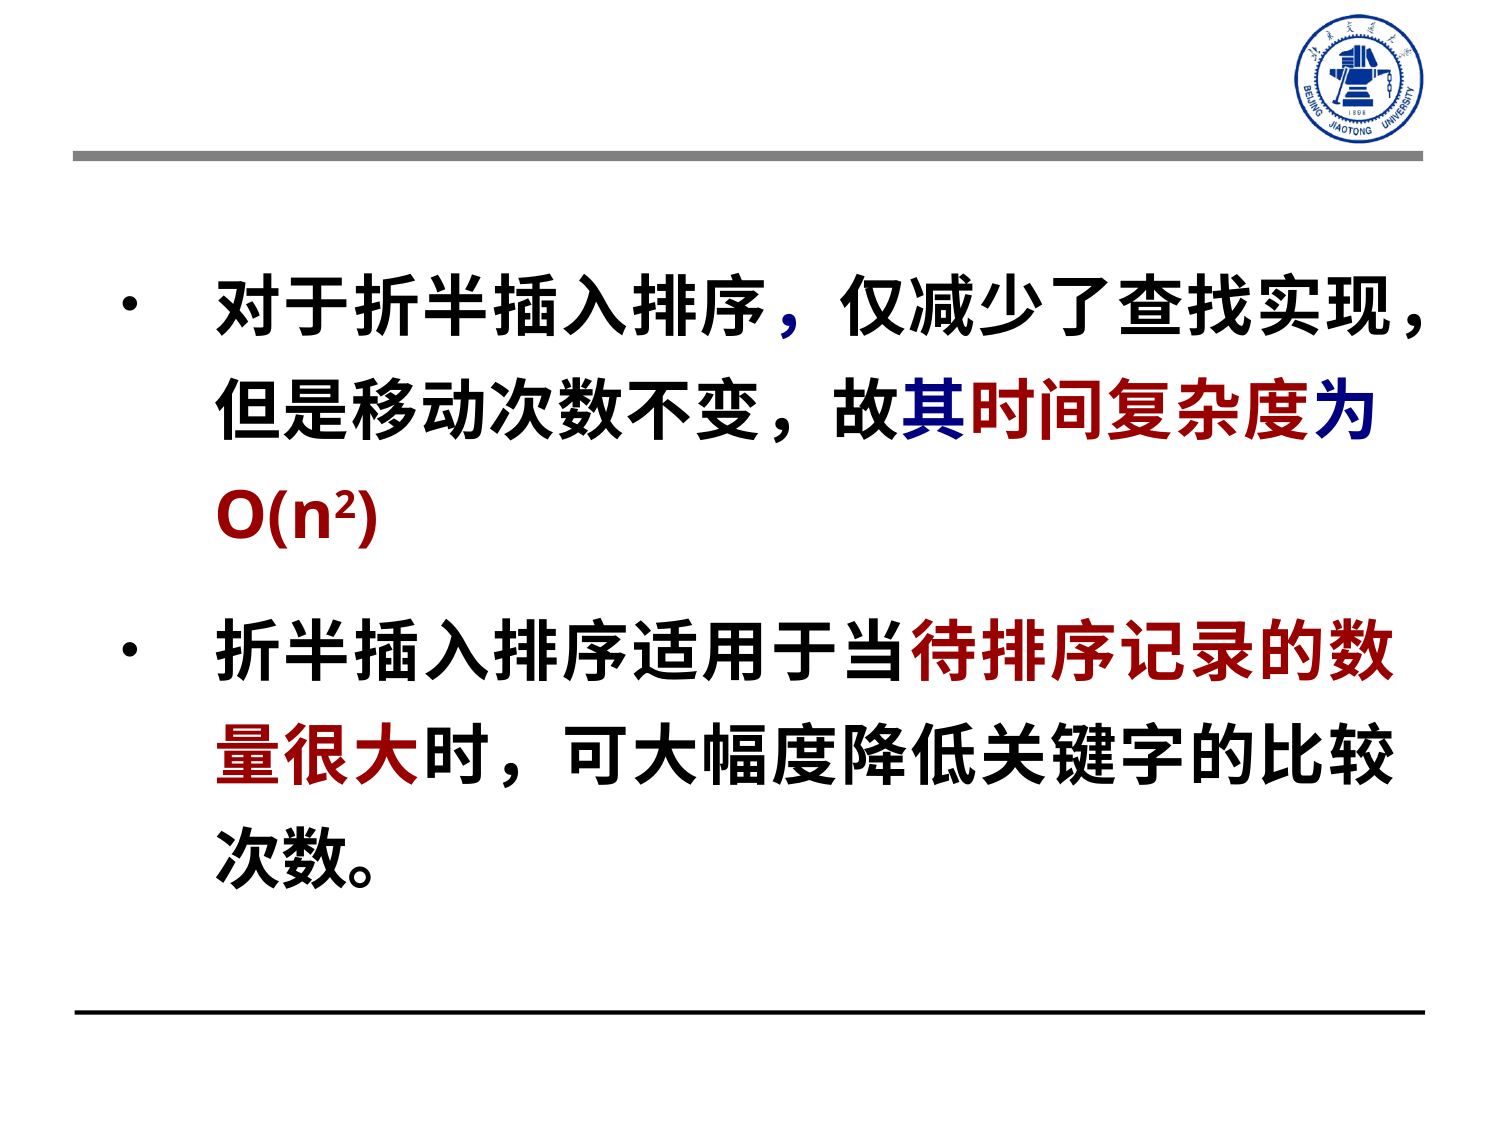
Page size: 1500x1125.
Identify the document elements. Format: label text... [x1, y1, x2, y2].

picture [1294, 14, 1424, 144]
text_box 对于折半插入排序，仅减少了查找实现，但是移动次数不变，故其时间复杂度为O(n2) 折半插入排序适用于当待排序记录的数量很大时，可大幅度降低关键字的比较次数。 [105, 232, 1410, 904]
